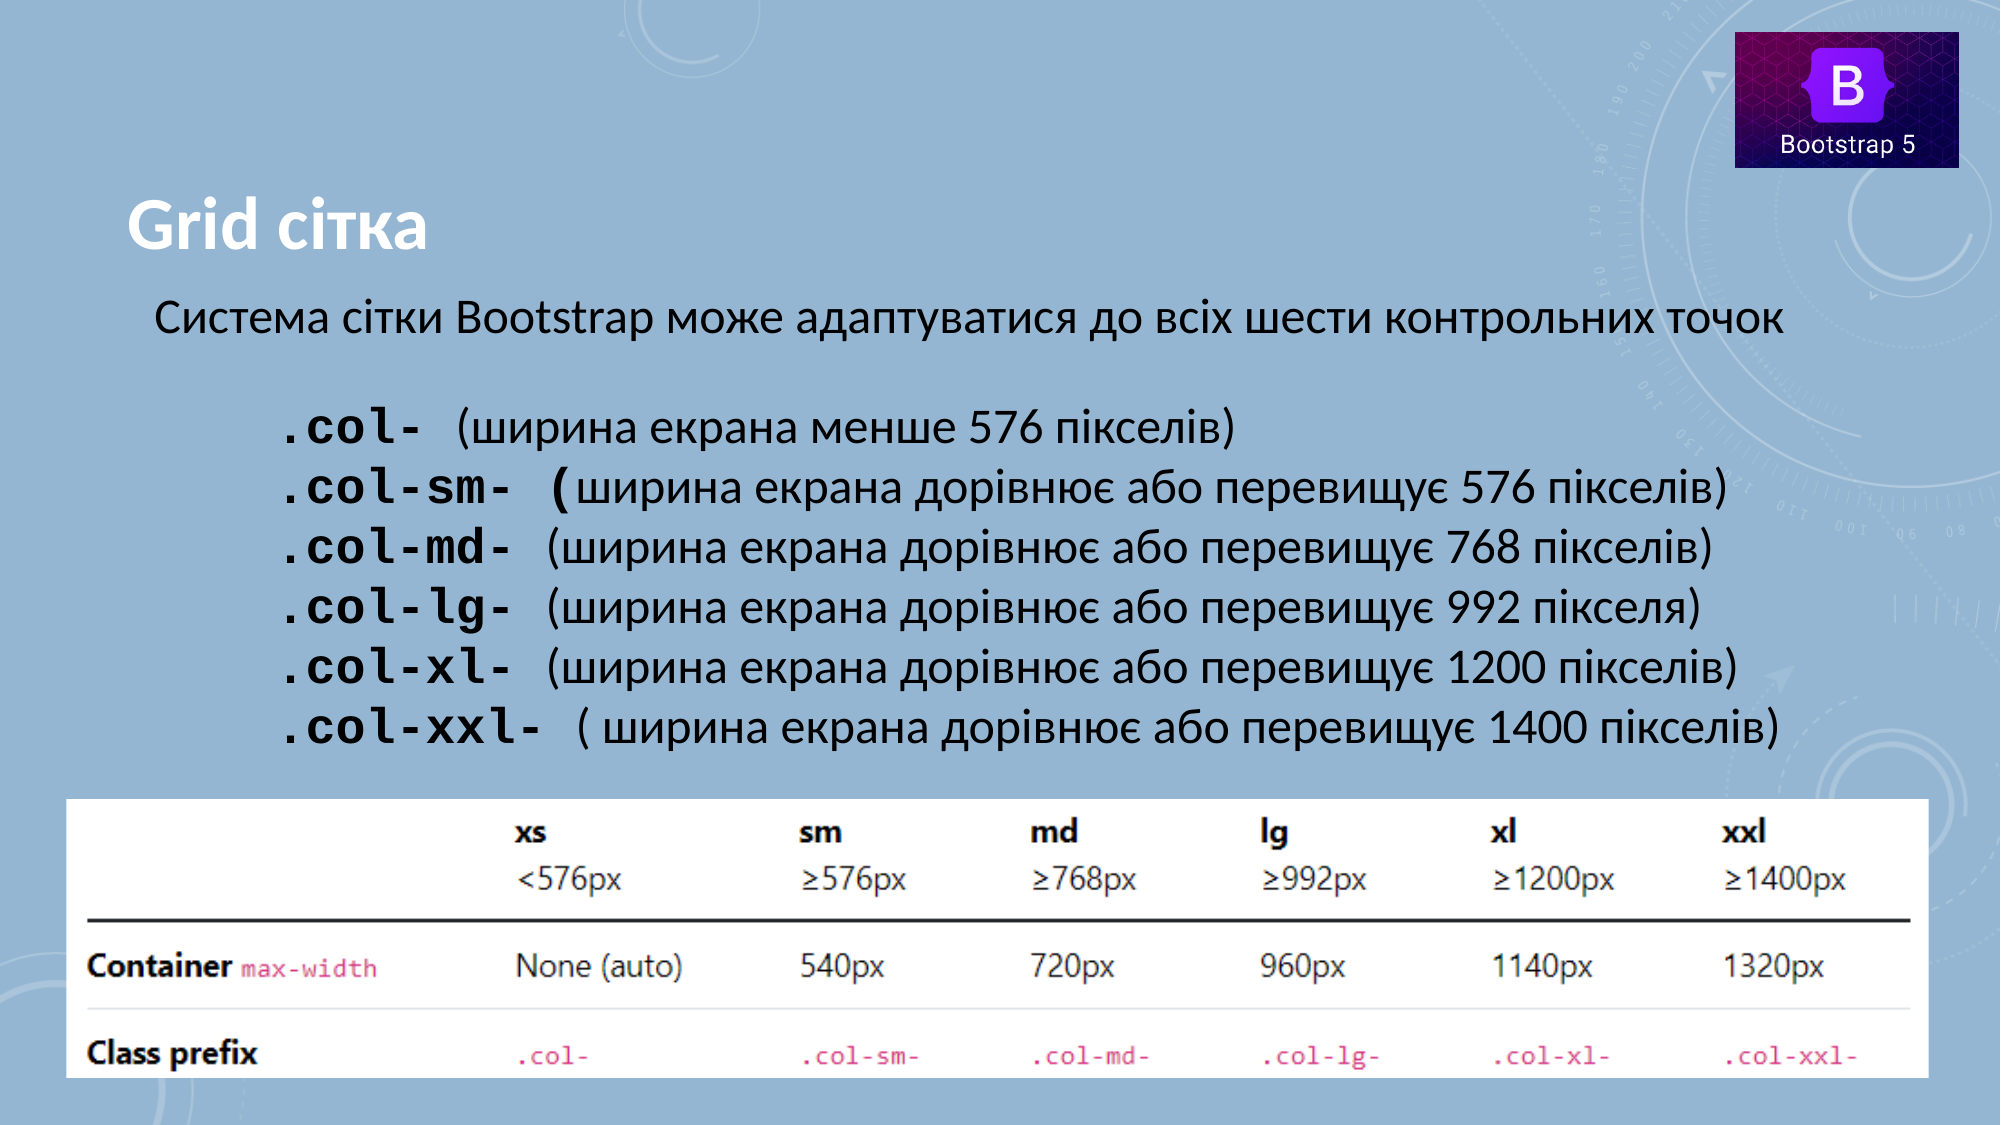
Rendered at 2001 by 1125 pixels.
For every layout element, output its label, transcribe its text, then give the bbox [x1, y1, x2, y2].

title Grid сітка [112, 99, 1775, 275]
text_box Система сітки Bootstrap може адаптуватися до всіх шести контрольних точок [66, 275, 1865, 351]
text_box .col- (ширина екрана менше 576 пікселів) .col-sm- (ширина екрана дорівнює або перевищує 576 пікселів) .col-md- (ширина екрана дорівнює або перевищує 768 пікселів) .col-lg- (ширина екрана дорівнює або перевищує 992 пікселя) .col-xl- (ширина екрана дорівнює або перевищує 1200 пікселів) .col-xxl- ( ширина екрана дорівнює або перевищує 1400 пікселів) [260, 386, 2000, 762]
picture [0, 0, 2000, 1125]
